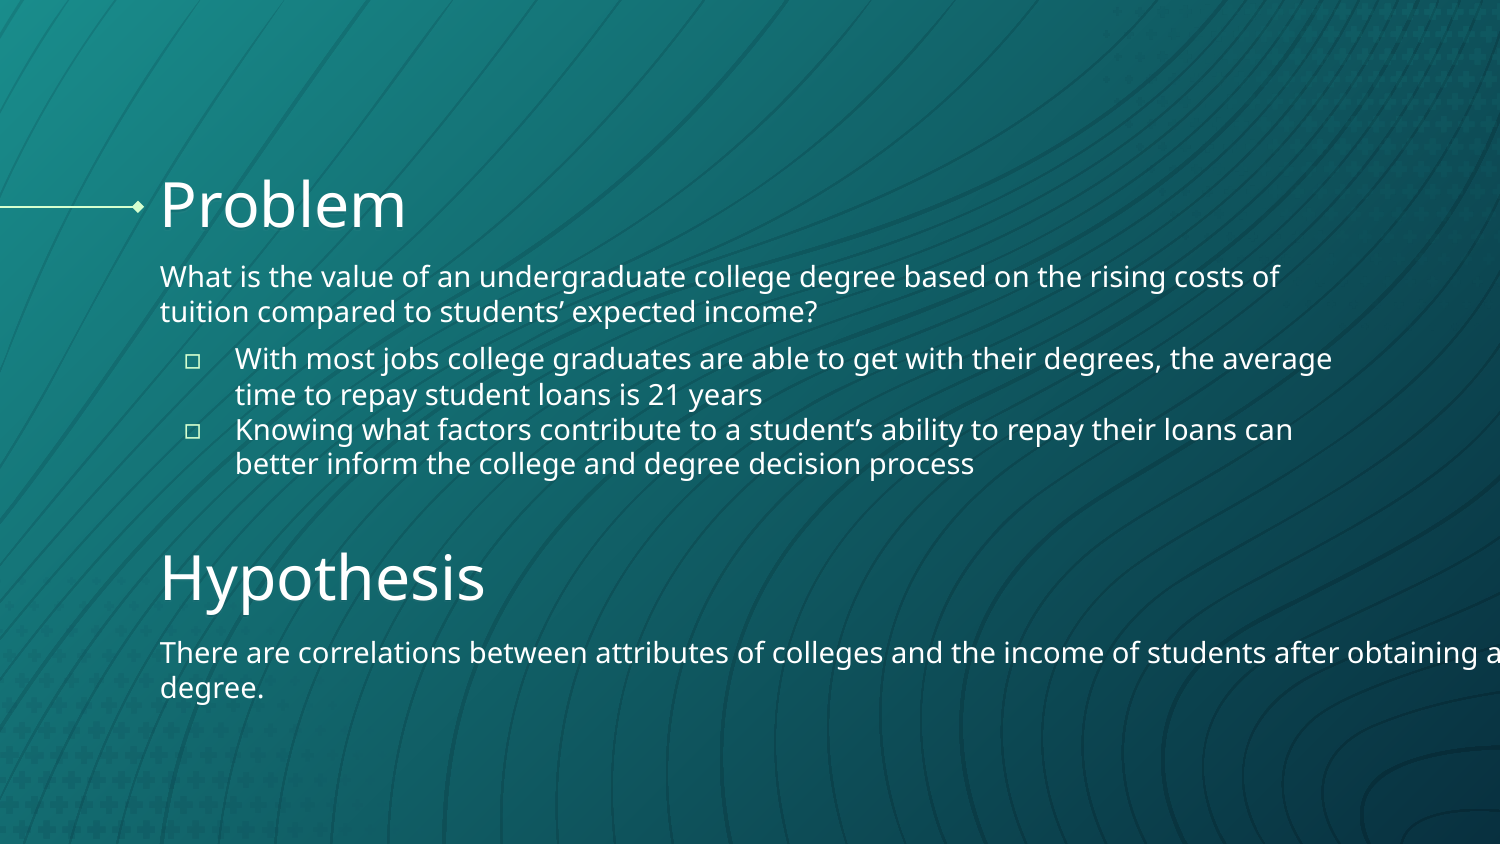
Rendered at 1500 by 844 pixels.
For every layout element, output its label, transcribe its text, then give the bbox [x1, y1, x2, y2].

list There are correlations between attributes of colleges and the income of students after obtaining a degree. [159, 633, 1500, 774]
title Hypothesis [159, 532, 1500, 627]
list What is the value of an undergraduate college degree based on the rising costs of tuition compared to students’ expected income? With most jobs college graduates are able to get with their degrees, the average time to repay student loans is 21 years Knowing what factors contribute to a student’s ability to repay their loans can better inform the college and degree decision process [159, 258, 1340, 532]
title Problem [159, 174, 1340, 240]
